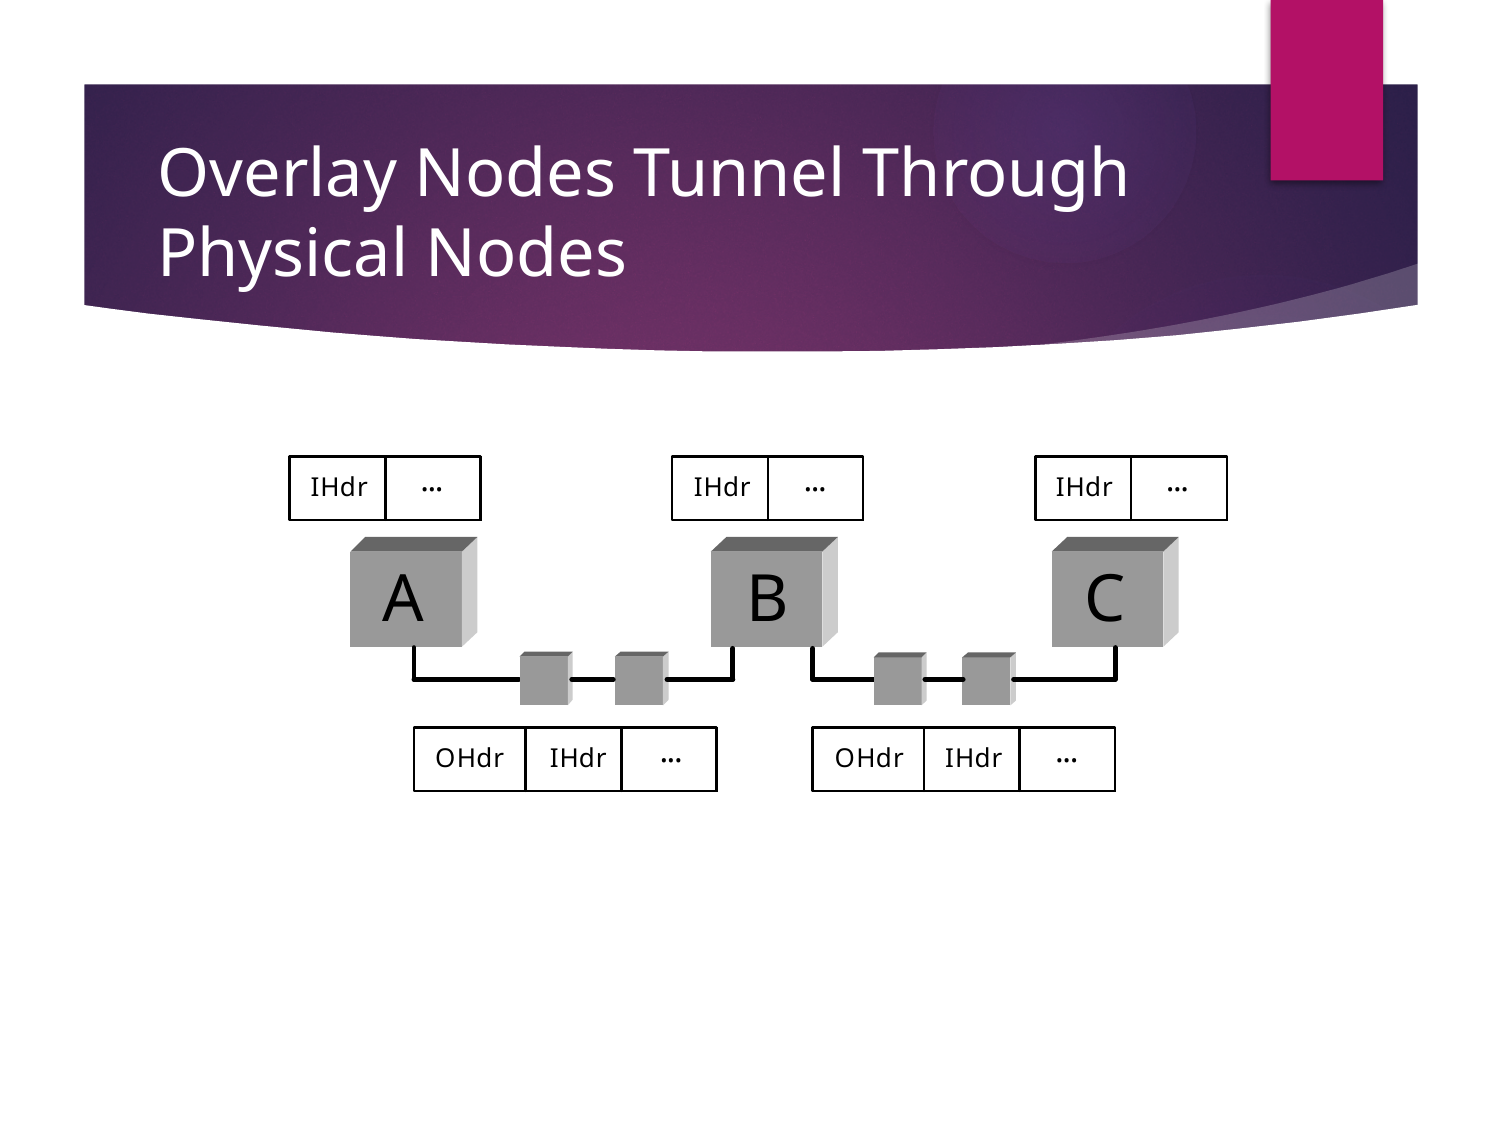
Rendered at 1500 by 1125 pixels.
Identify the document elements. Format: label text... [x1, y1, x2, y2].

picture [286, 453, 1230, 794]
title Overlay Nodes Tunnel Through Physical Nodes [142, 152, 1184, 269]
